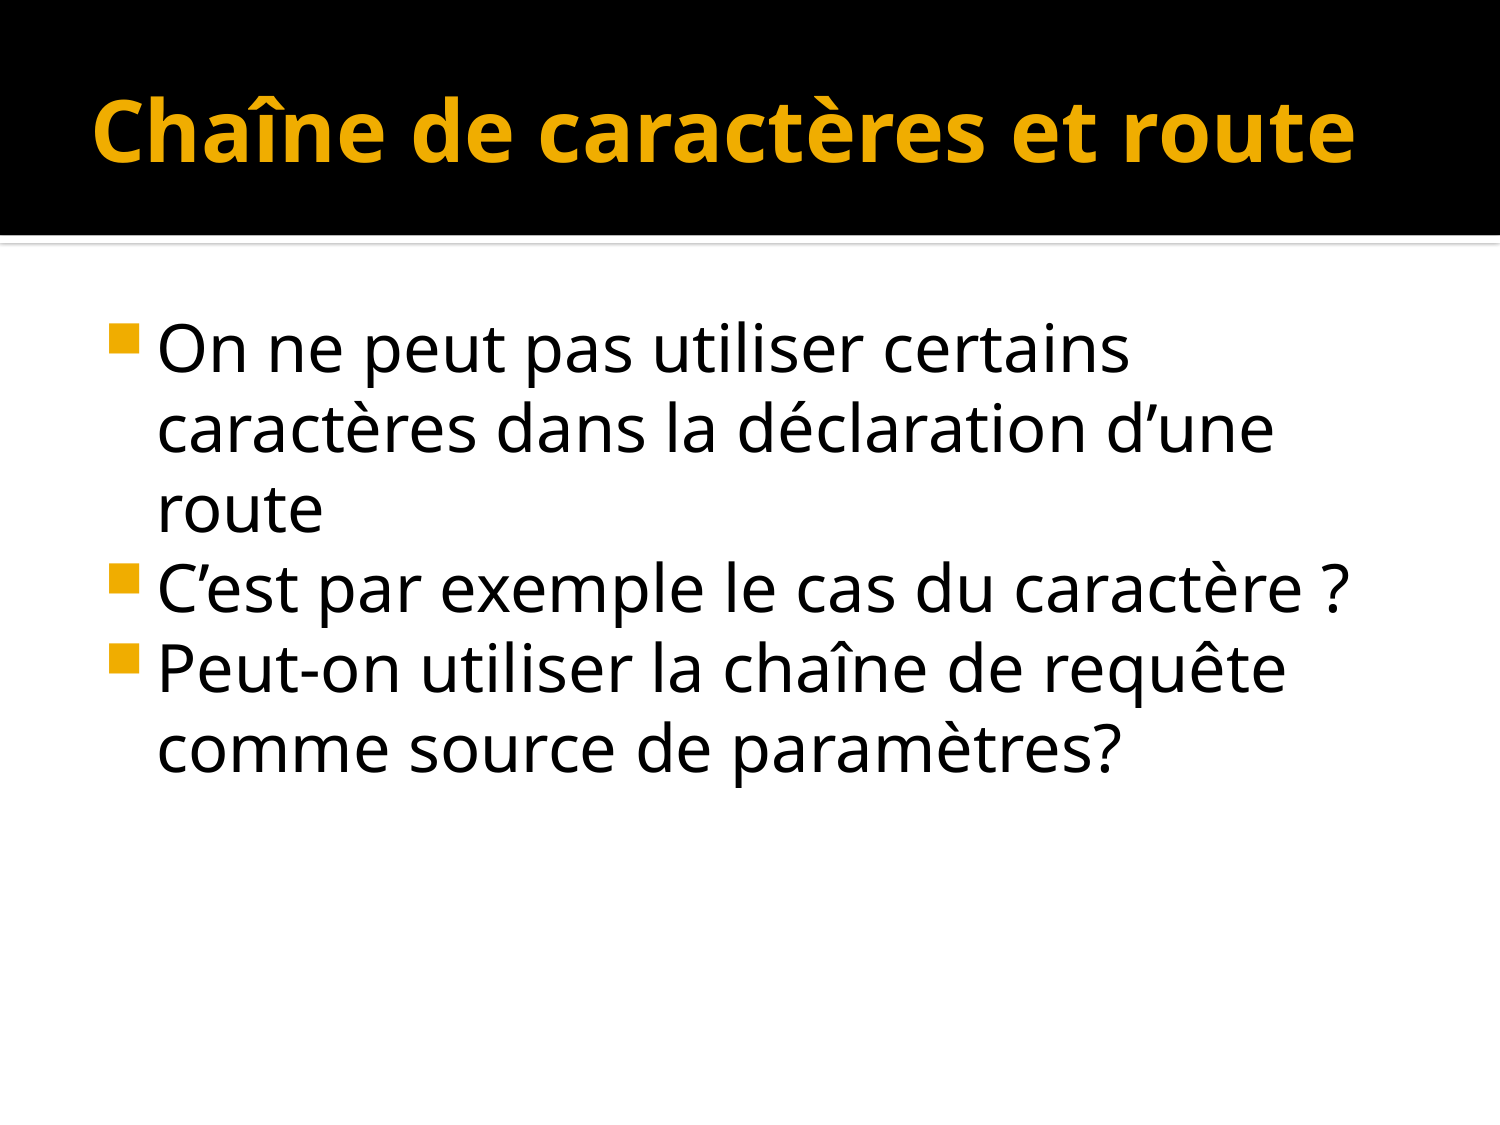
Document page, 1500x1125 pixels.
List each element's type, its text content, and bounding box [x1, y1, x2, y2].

list On ne peut pas utiliser certains caractères dans la déclaration d’une route C’est par exemple le cas du caractère ? Peut-on utiliser la chaîne de requête comme source de paramètres? [75, 291, 1425, 1050]
title Chaîne de caractères et route [75, 25, 1425, 231]
